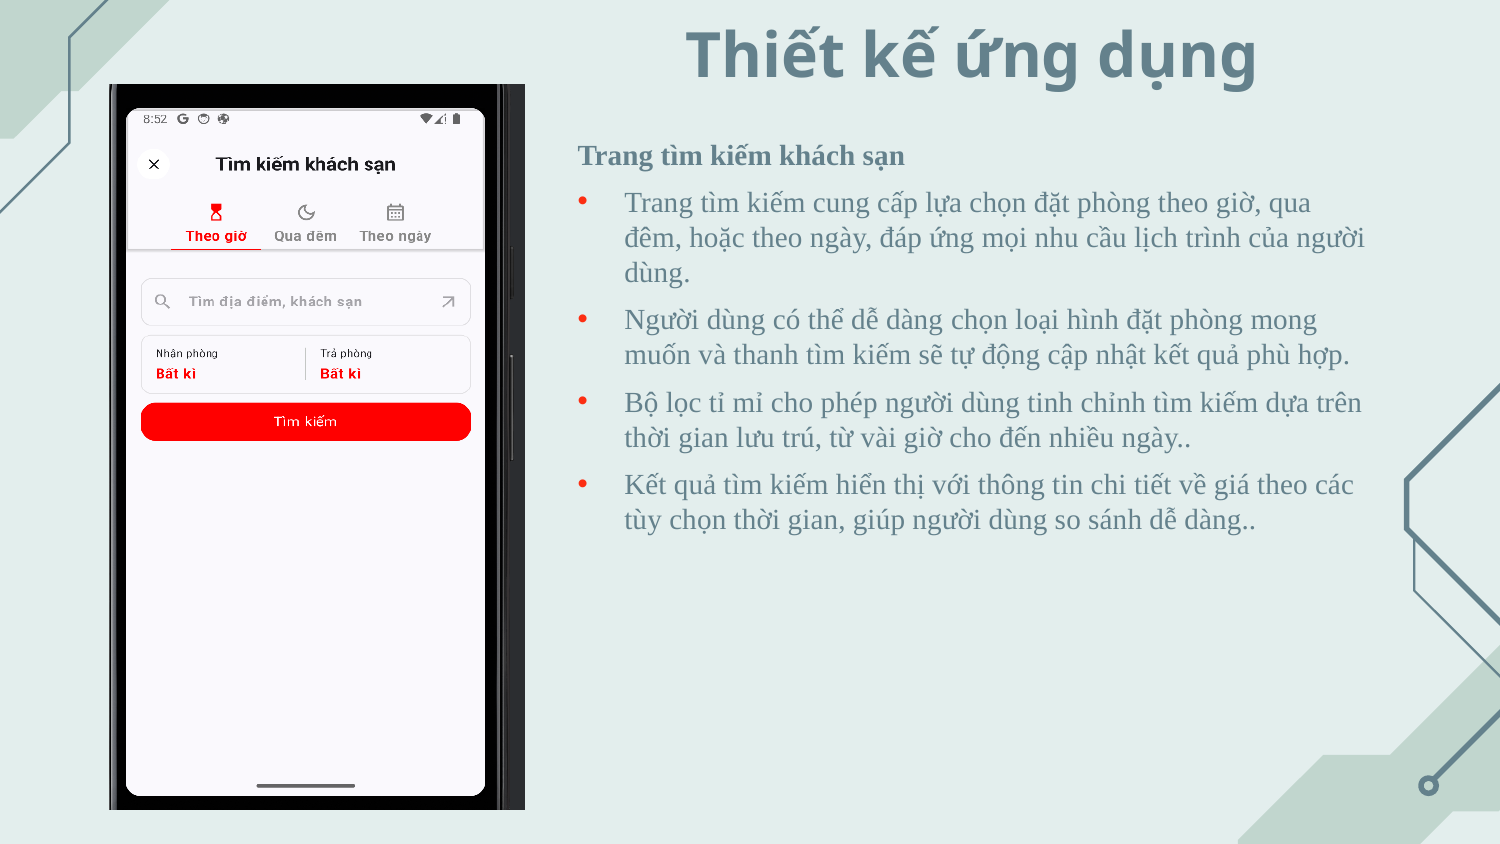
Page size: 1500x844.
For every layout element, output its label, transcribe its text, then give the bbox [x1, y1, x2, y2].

picture [109, 83, 525, 810]
list Trang tìm kiếm khách sạn Trang tìm kiếm cung cấp lựa chọn đặt phòng theo giờ, qua đêm, hoặc theo ngày, đáp ứng mọi nhu cầu lịch trình của người dùng. Người dùng có thể dễ dàng chọn loại hình đặt phòng mong muốn và thanh tìm kiếm sẽ tự động cập nhật kết quả phù hợp. Bộ lọc tỉ mỉ cho phép người dùng tinh chỉnh tìm kiếm dựa trên thời gian lưu trú, từ vài giờ cho đến nhiều ngày.. Kết quả tìm kiếm hiển thị với thông tin chi tiết về giá theo các tùy chọn thời gian, giúp người dùng so sánh dễ dàng.. [562, 97, 1382, 575]
title Thiết kế ứng dụng [562, 0, 1382, 97]
